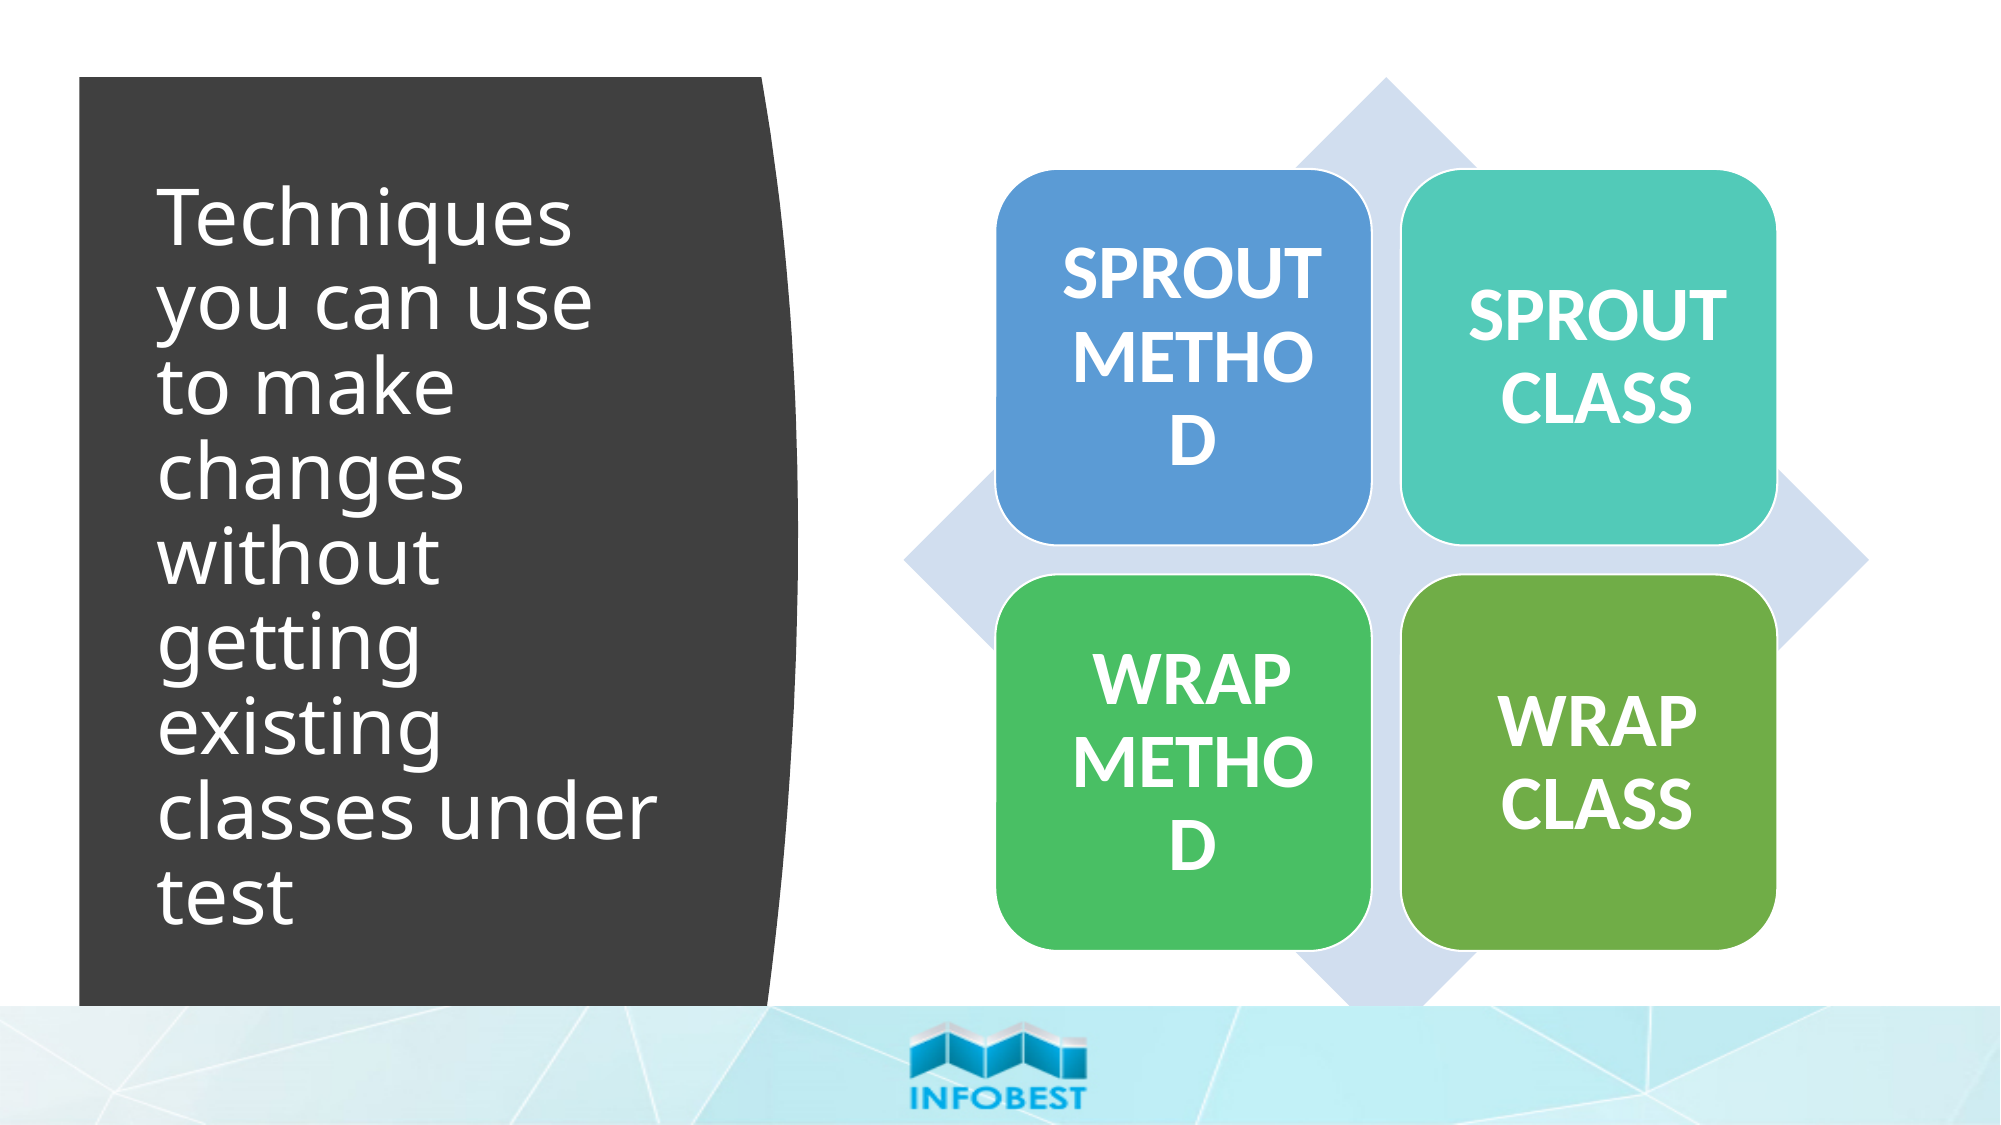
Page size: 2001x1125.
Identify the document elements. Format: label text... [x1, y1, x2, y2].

text_box [78, 76, 800, 1006]
title Techniques you can use to make changes without getting existing classes under test [141, 166, 702, 953]
picture [0, 1006, 2000, 1125]
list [852, 77, 1921, 1006]
